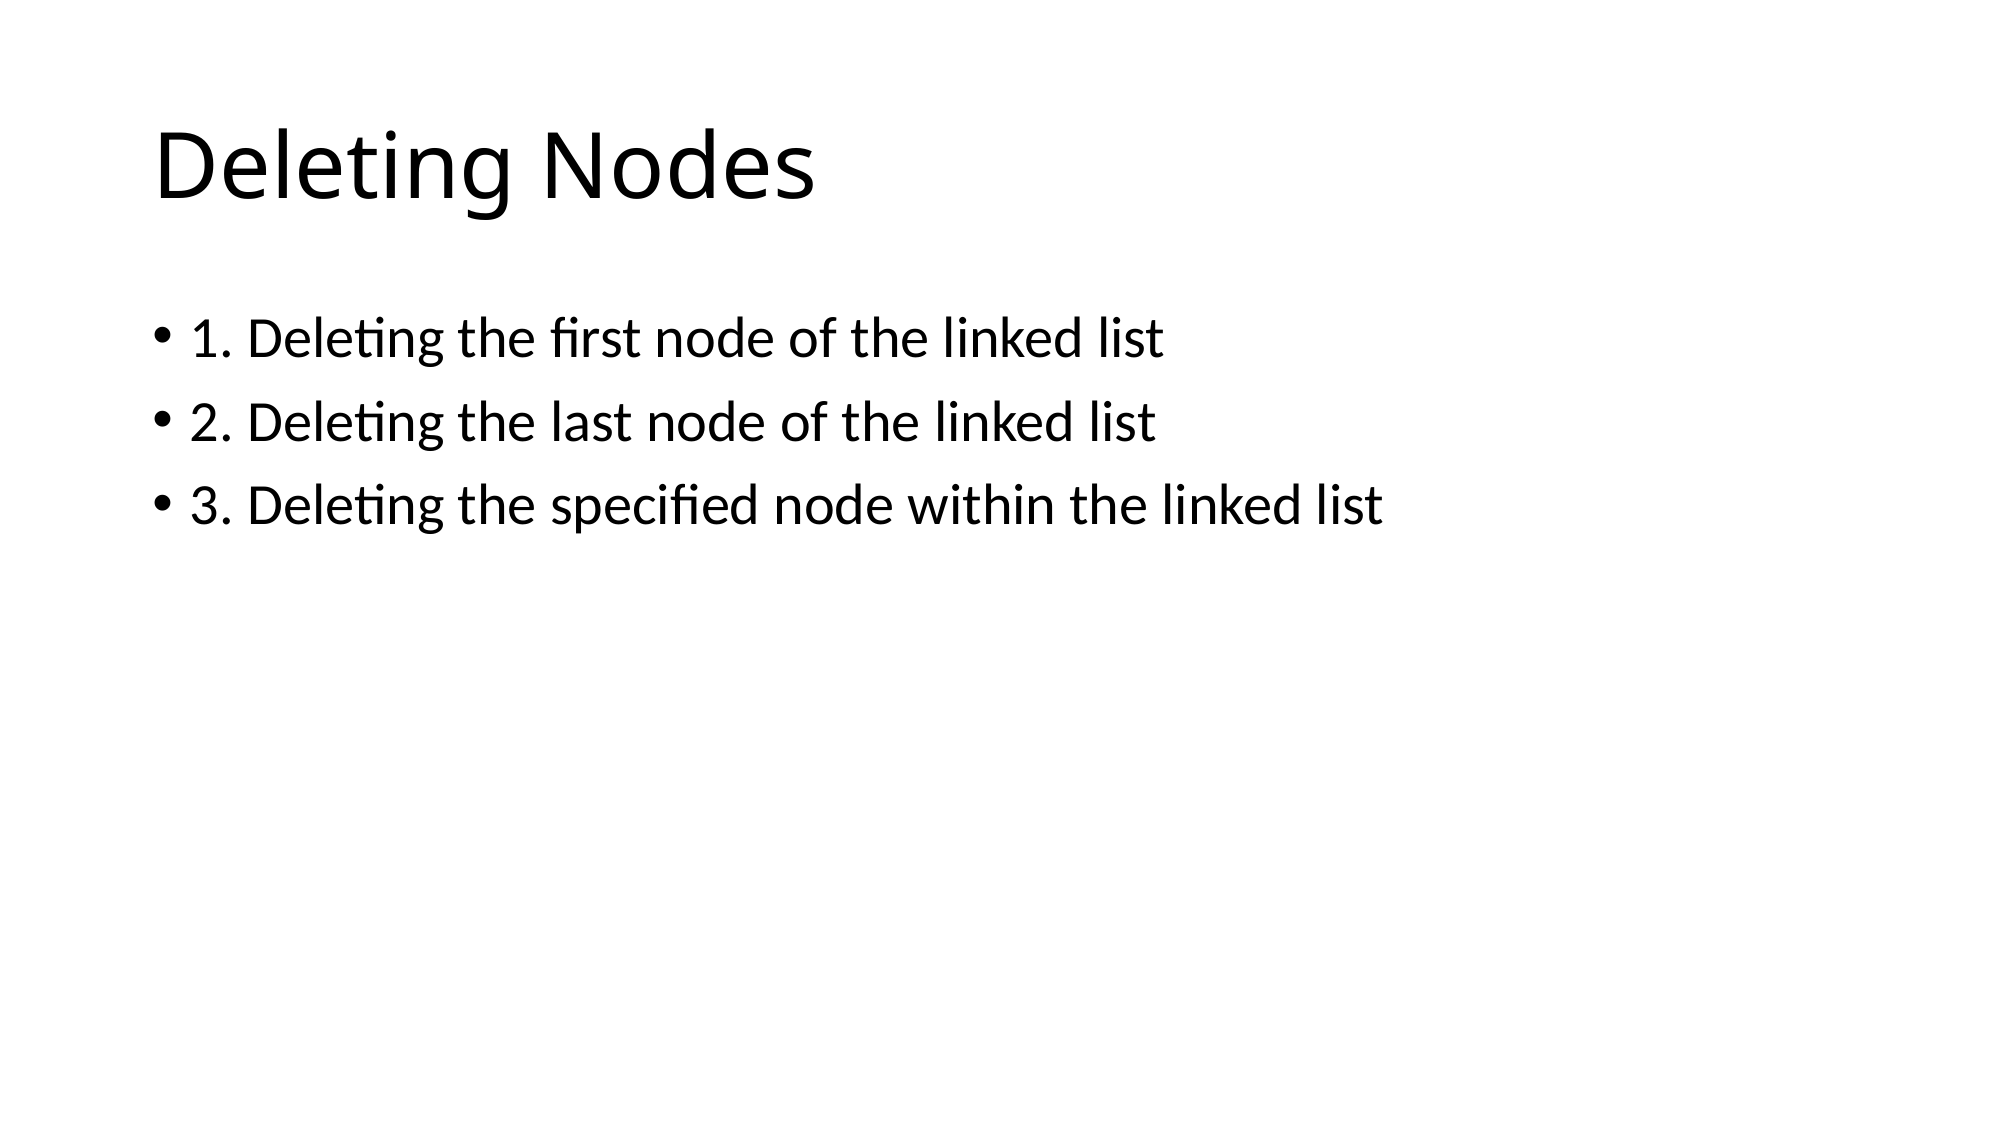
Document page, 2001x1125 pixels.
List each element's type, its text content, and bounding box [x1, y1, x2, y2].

list 1. Deleting the first node of the linked list 2. Deleting the last node of the linked list 3. Deleting the specified node within the linked list [137, 299, 1863, 1014]
title Deleting Nodes [137, 59, 1863, 278]
